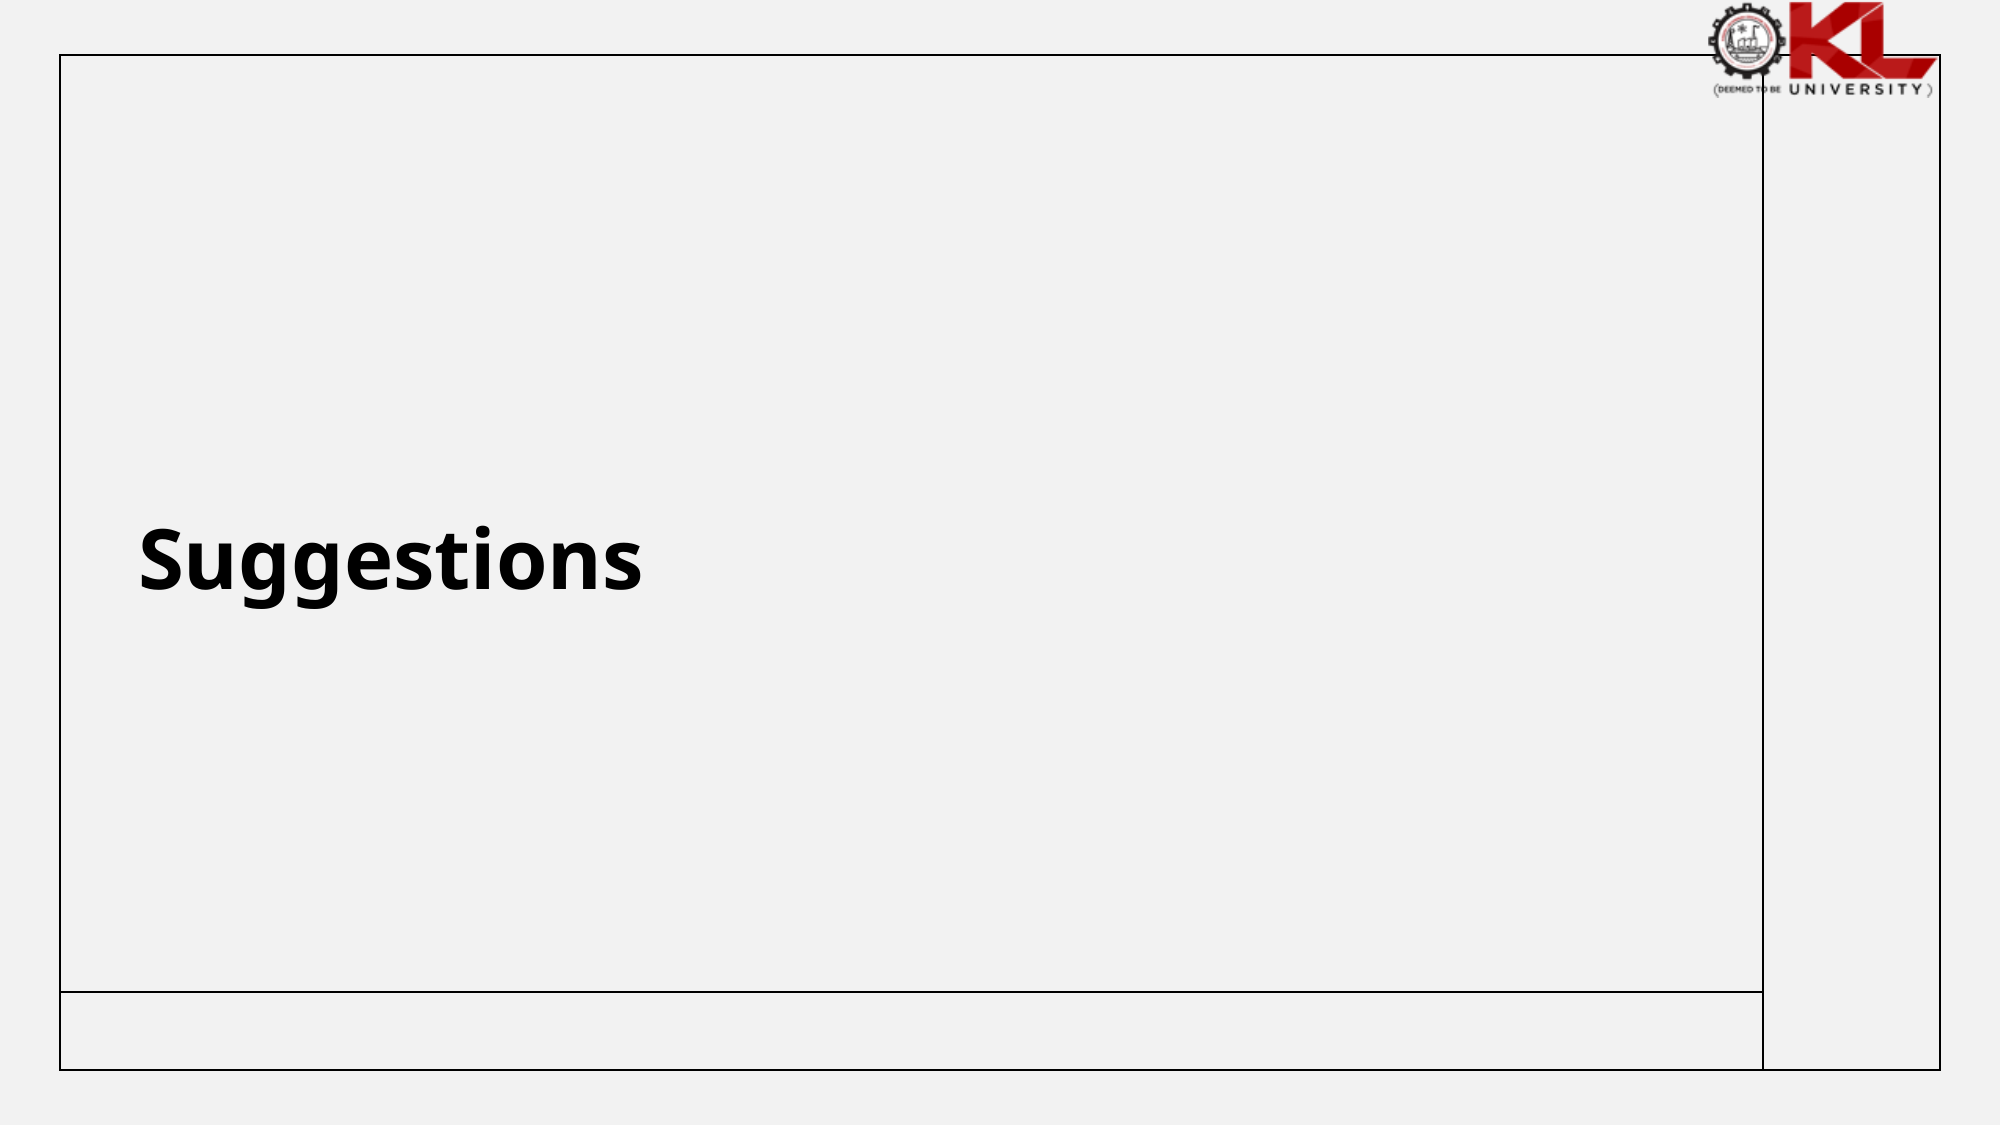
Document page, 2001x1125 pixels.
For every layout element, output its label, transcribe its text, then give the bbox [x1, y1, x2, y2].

title Suggestions [123, 450, 1877, 675]
picture [1708, 0, 2000, 98]
